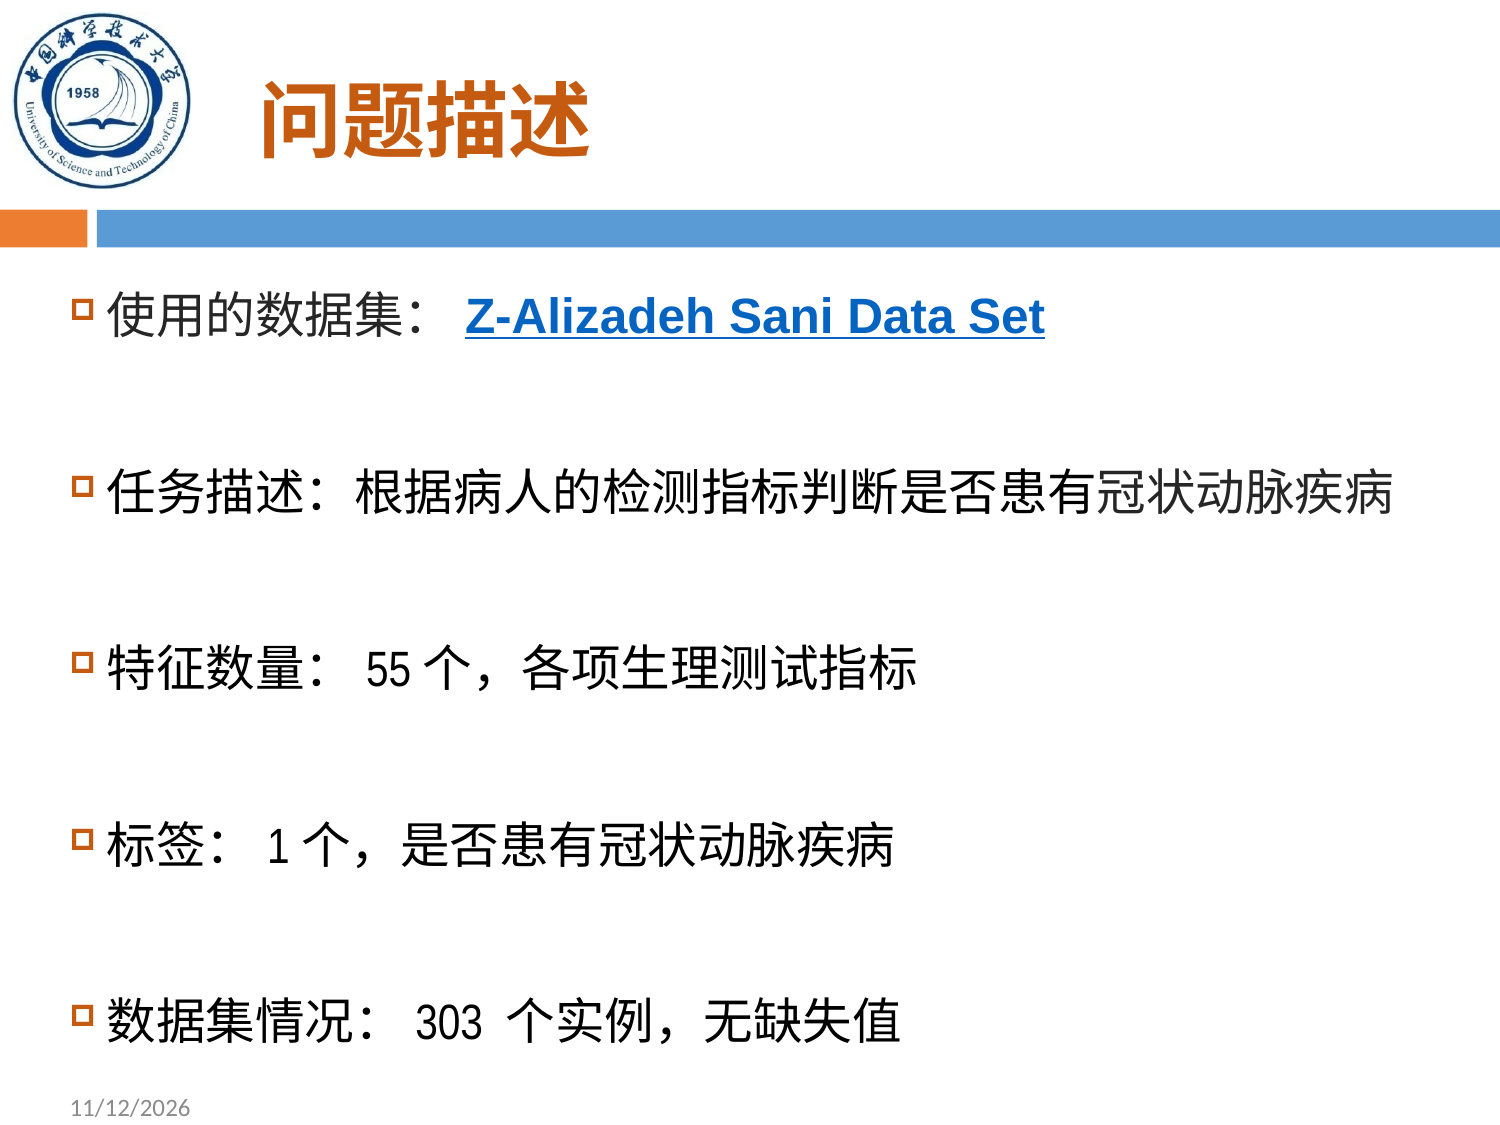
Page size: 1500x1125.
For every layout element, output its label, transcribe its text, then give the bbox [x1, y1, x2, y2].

picture [12, 12, 191, 189]
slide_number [54, 1087, 393, 1125]
list 使用的数据集：Z-Alizadeh Sani Data Set 任务描述：根据病人的检测指标判断是否患有冠状动脉疾病 特征数量：55个，各项生理测试指标 标签：1个，是否患有冠状动脉疾病 数据集情况：303 个实例，无缺失值 [54, 268, 1443, 1064]
title 问题描述 [243, 39, 1443, 210]
